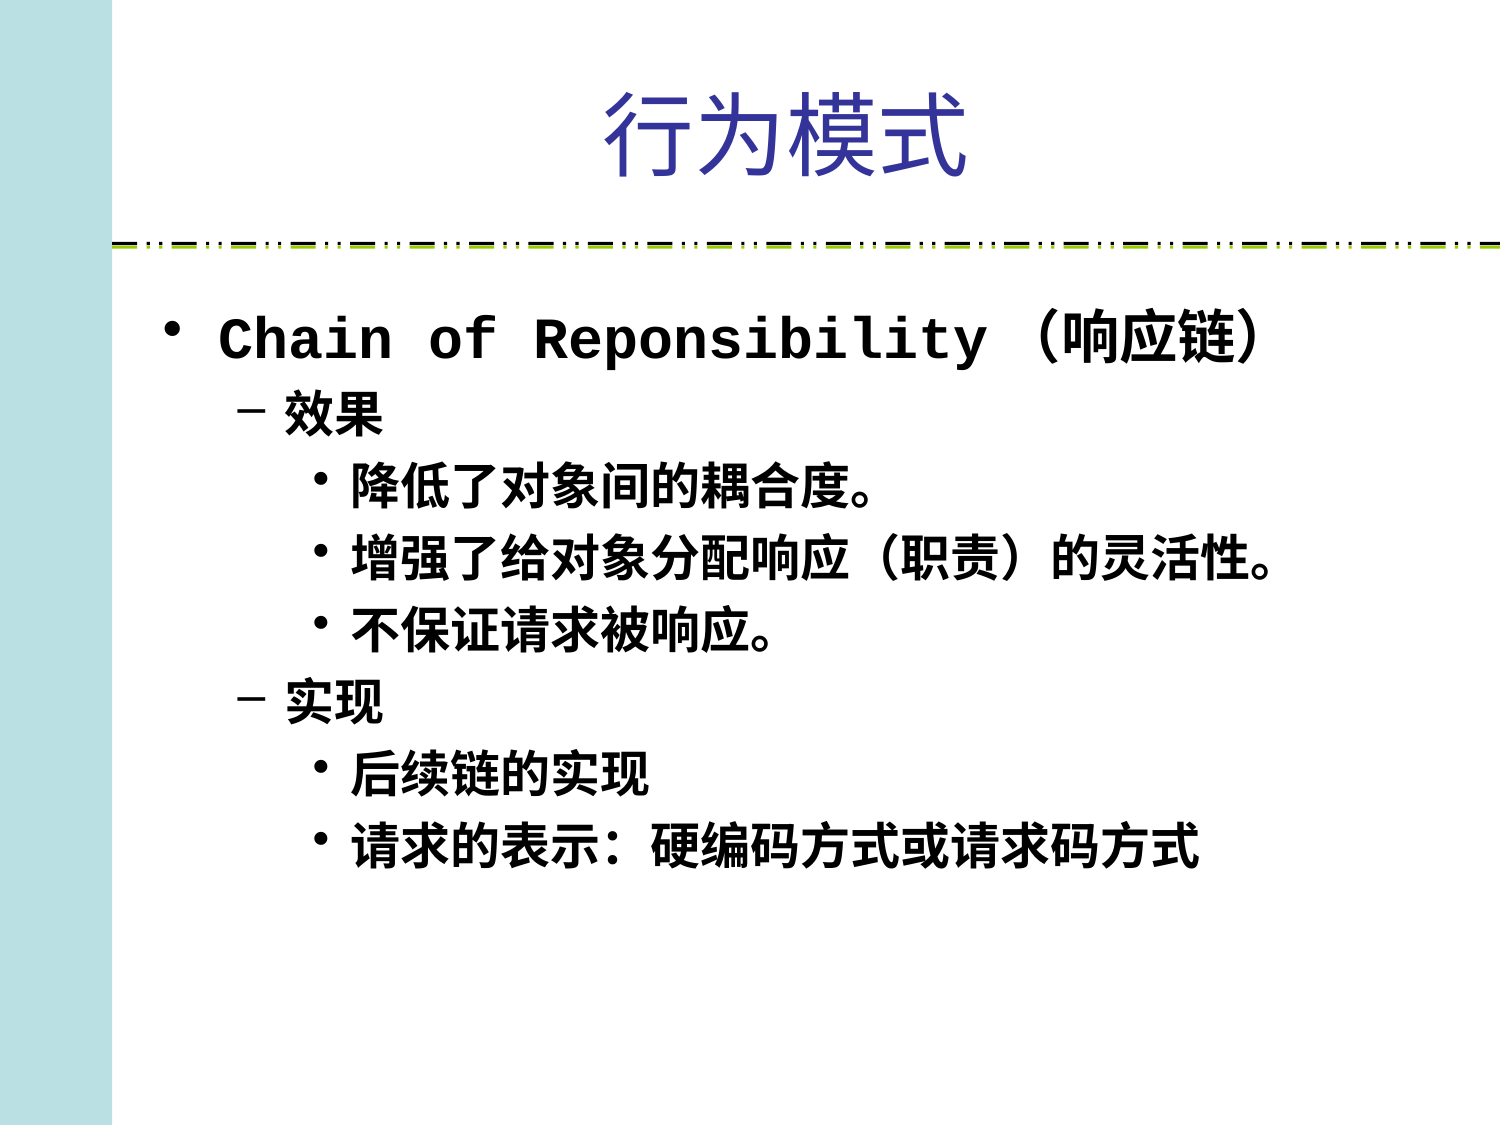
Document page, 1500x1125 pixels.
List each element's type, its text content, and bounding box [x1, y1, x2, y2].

list Chain of Reponsibility（响应链） 效果 降低了对象间的耦合度。 增强了给对象分配响应（职责）的灵活性。 不保证请求被响应。 实现 后续链的实现 请求的表示：硬编码方式或请求码方式 [147, 278, 1425, 1071]
title 行为模式 [147, 44, 1426, 221]
